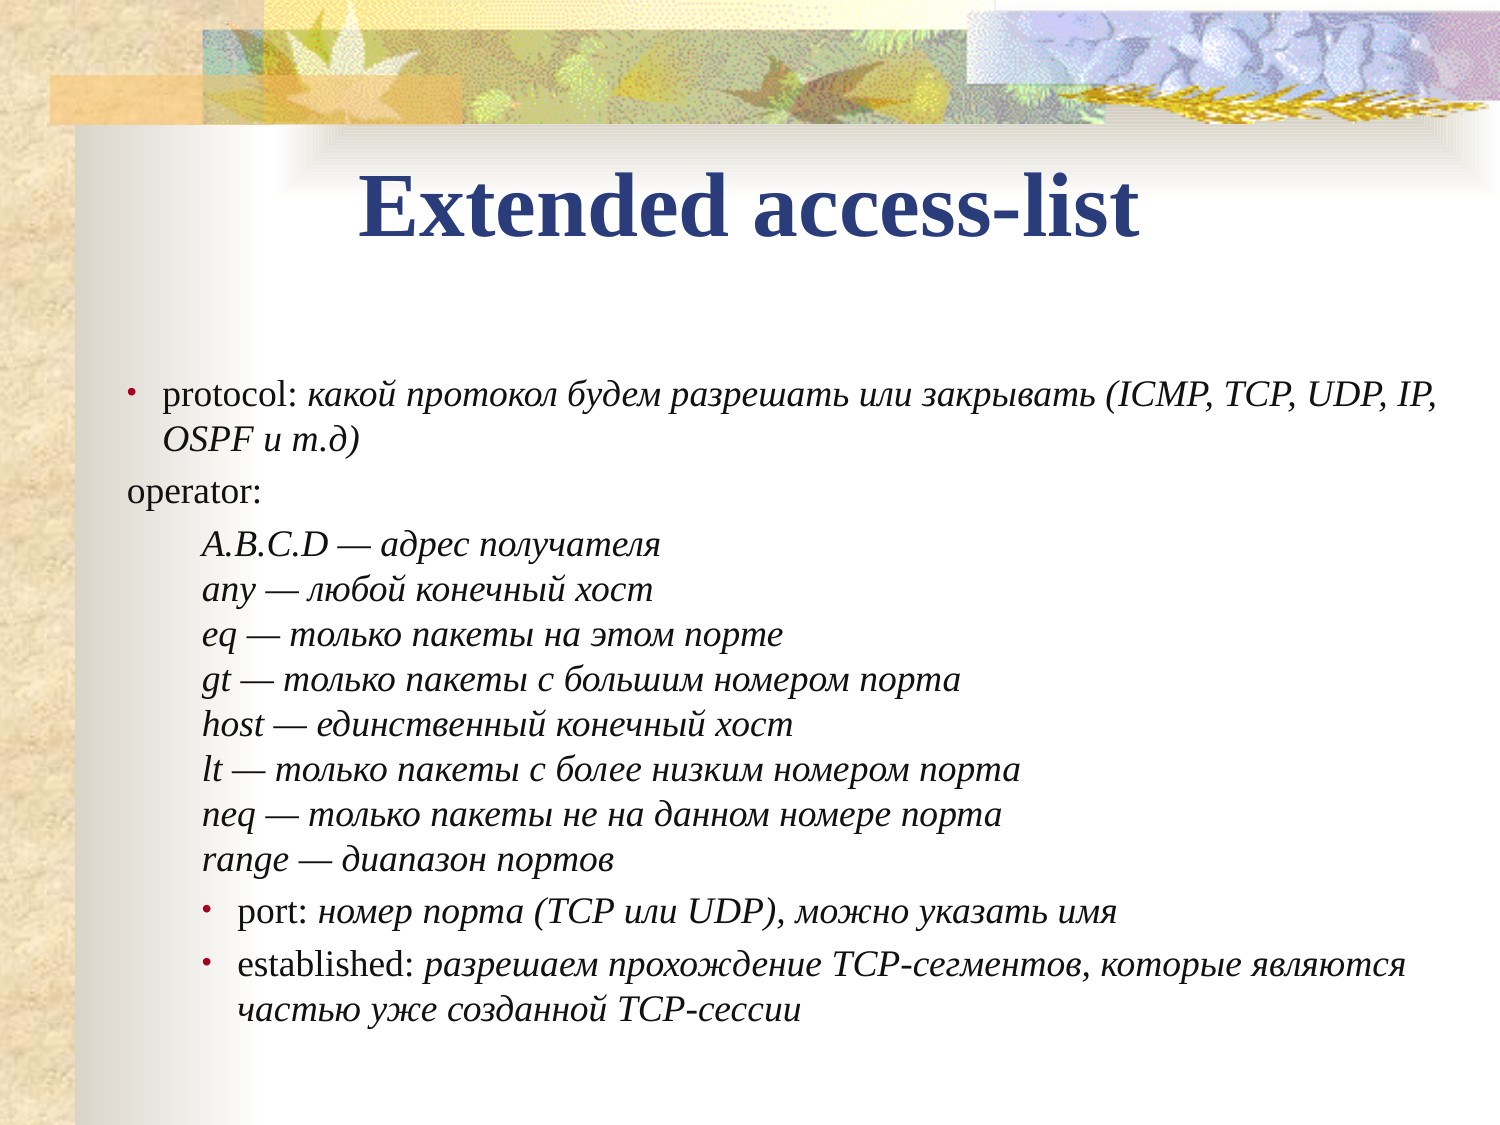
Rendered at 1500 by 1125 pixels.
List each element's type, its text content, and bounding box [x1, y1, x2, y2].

text_box protocol: какой протокол будем разрешать или закрывать (ICMP, TCP, UDP, IP, OSPF и т.д) operator: A.B.C.D — адрес получателя any — любой конечный хост eq — только пакеты на этом порте gt — только пакеты с большим номером порта host — единственный конечный хост lt — только пакеты с более низким номером порта neq — только пакеты не на данном номере порта range — диапазон портов port: номер порта (TCP или UDP), можно указать имя established: разрешаем прохождение TCP-сегментов, которые являются частью уже созданной TCP-сессии [112, 361, 1459, 1037]
text_box Extended access-list [112, 137, 1388, 303]
picture [0, 0, 1500, 1125]
